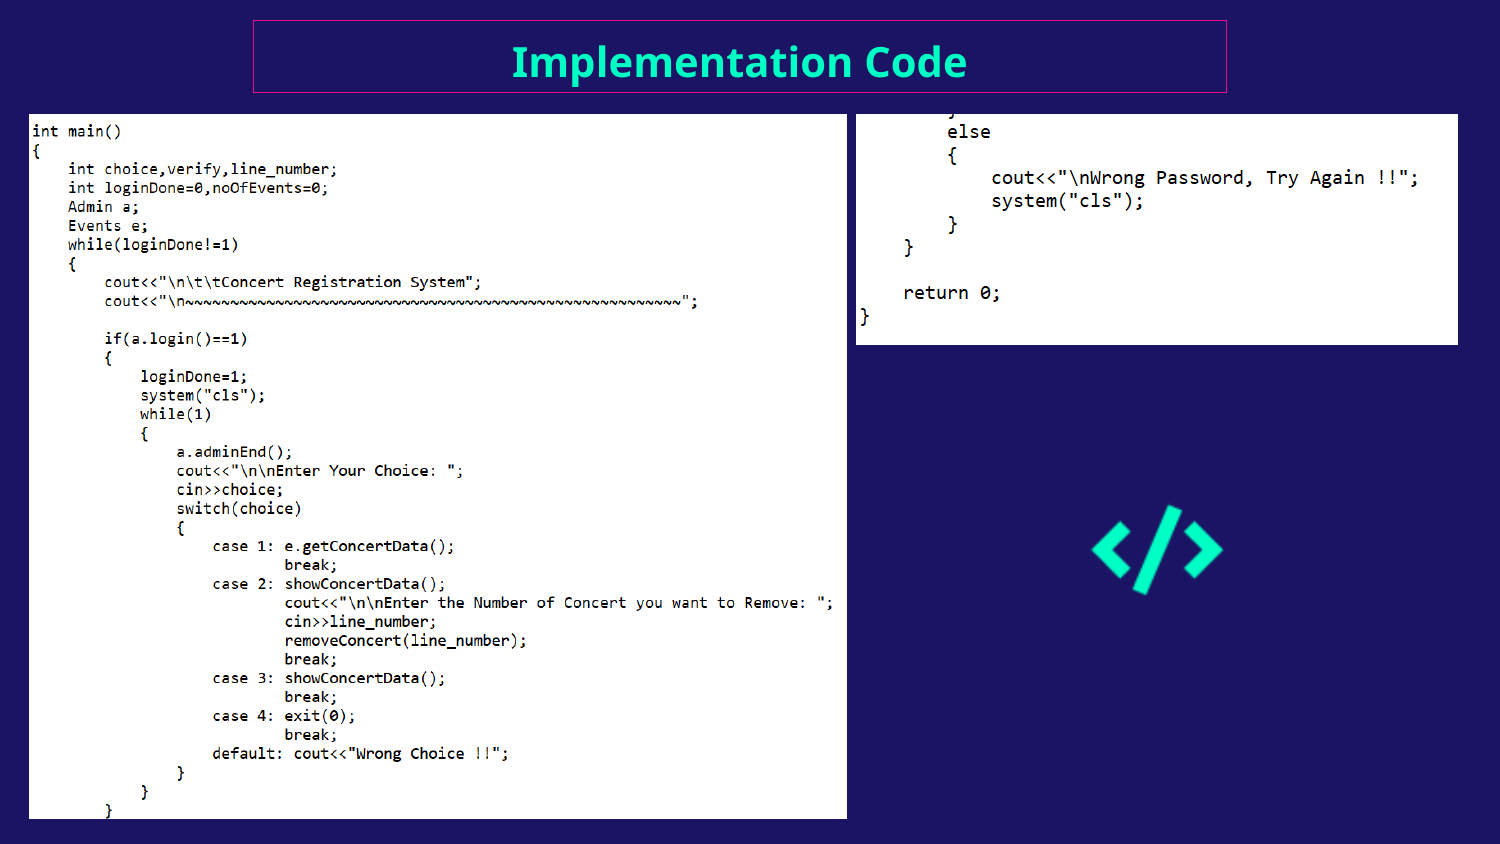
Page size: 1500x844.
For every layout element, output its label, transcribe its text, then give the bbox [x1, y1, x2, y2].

picture [1010, 457, 1304, 638]
picture [856, 114, 1459, 345]
picture [29, 114, 847, 820]
title Implementation Code [253, 20, 1227, 93]
